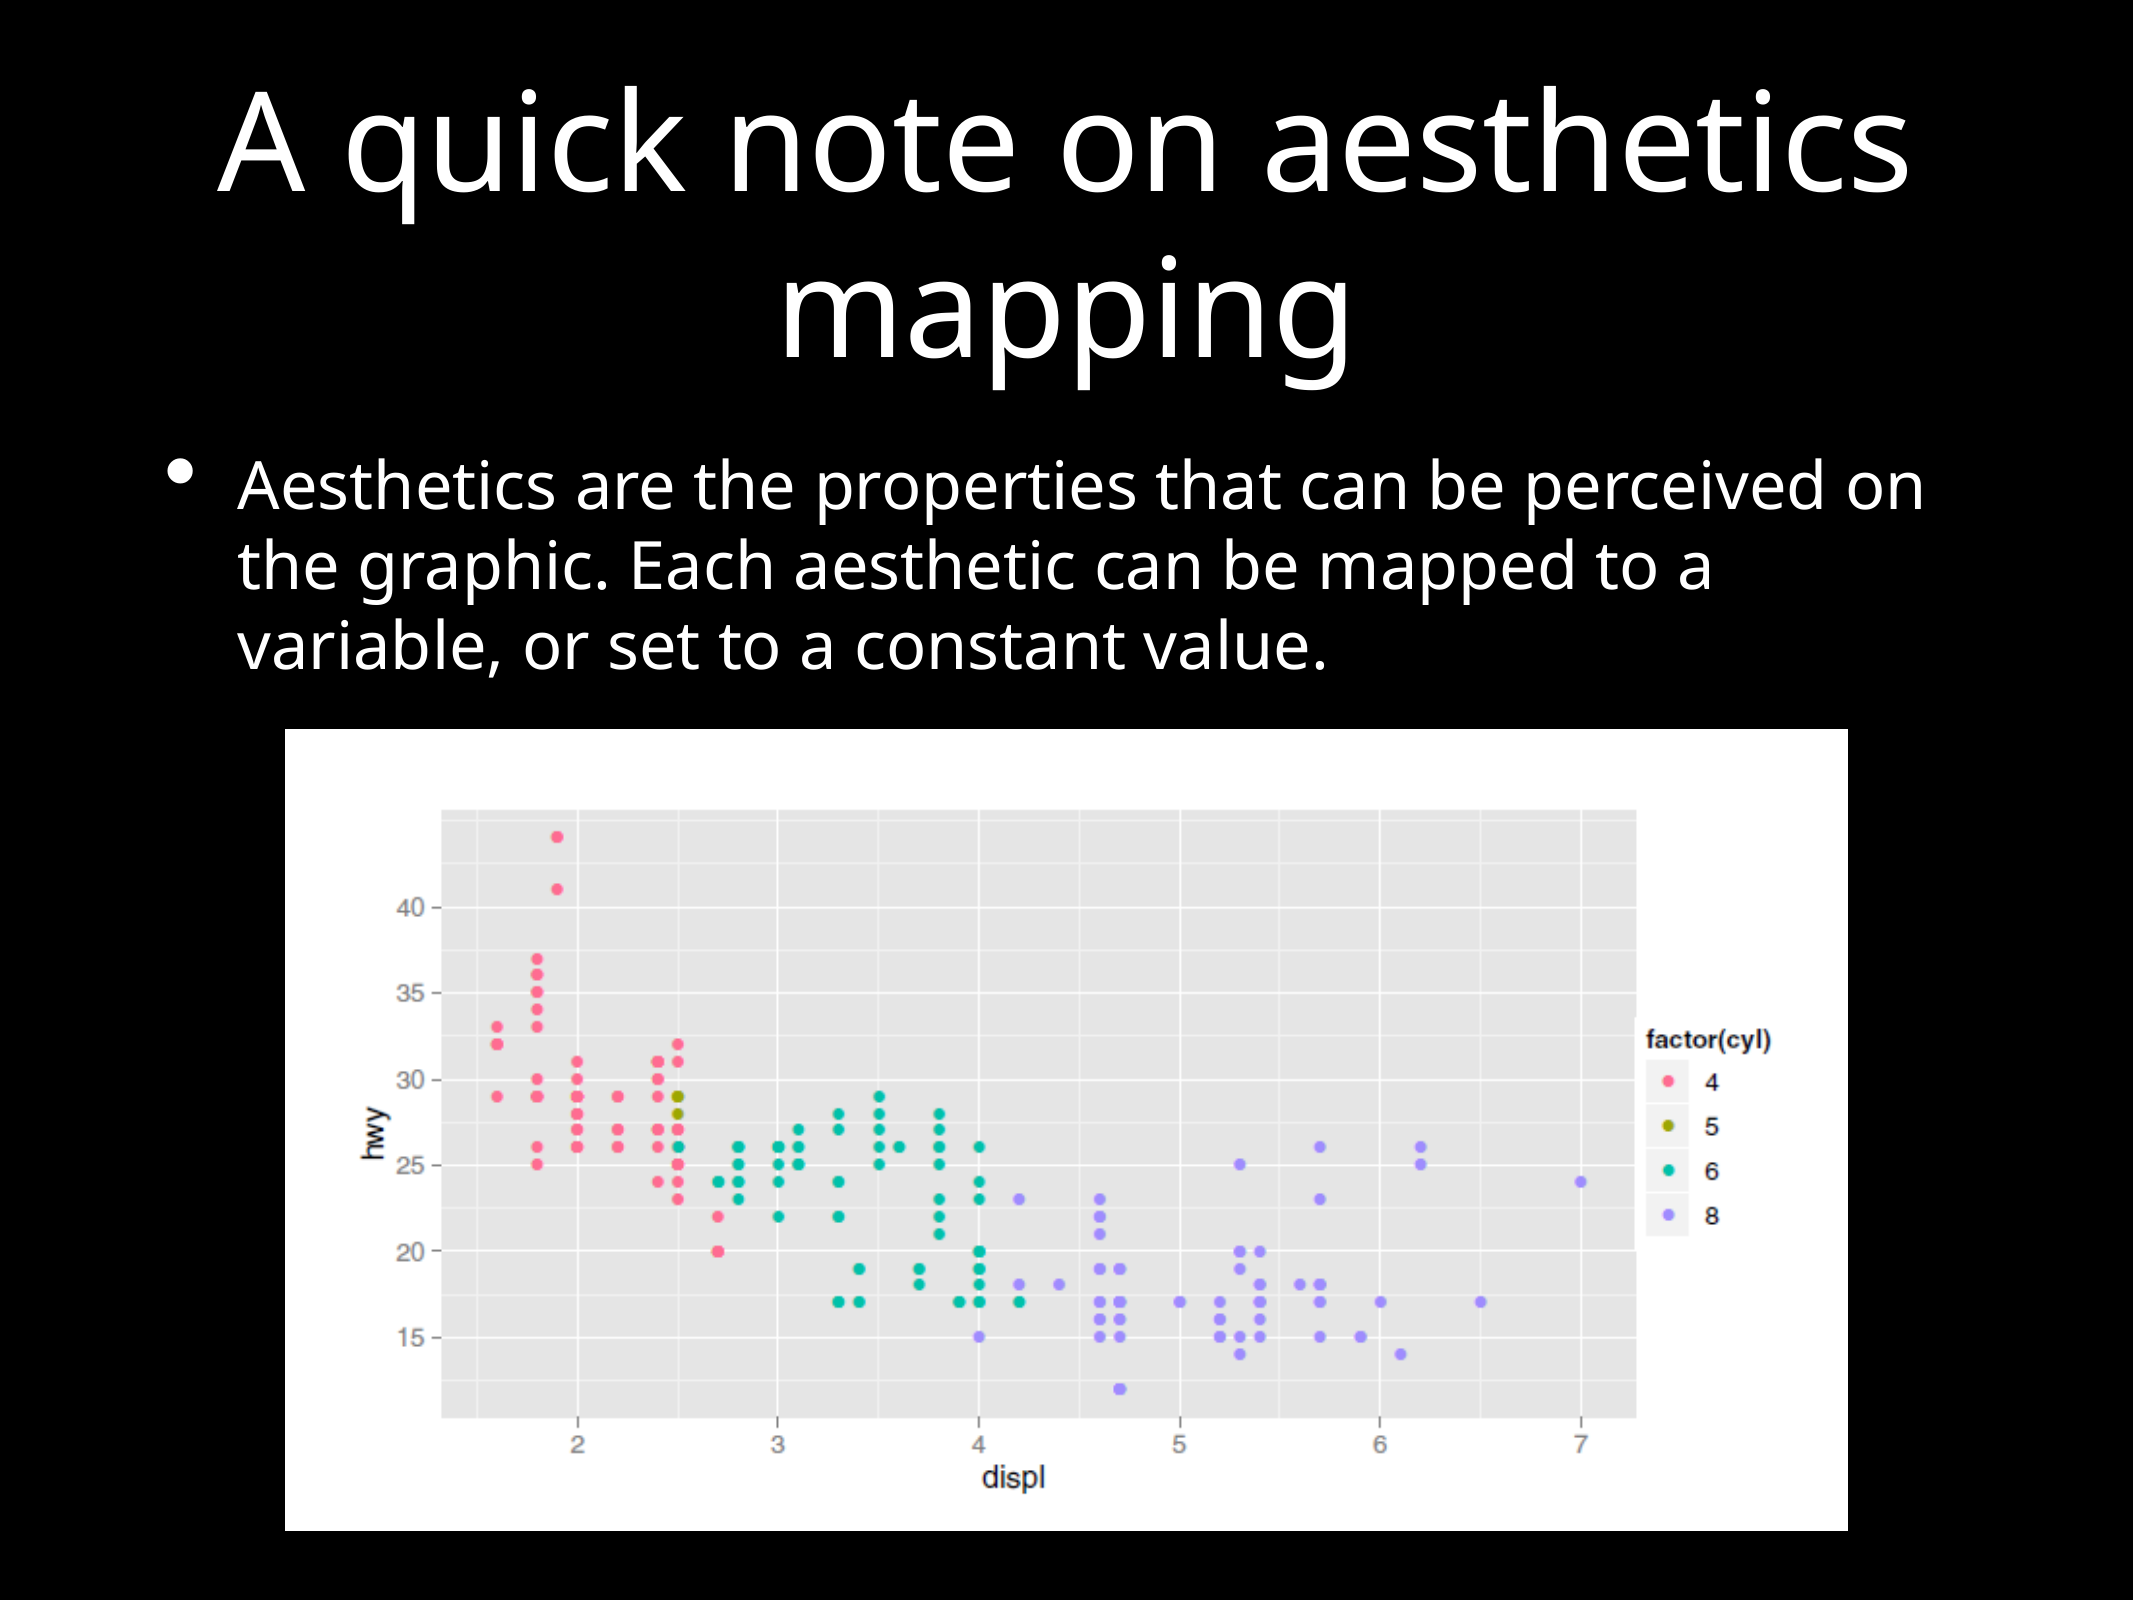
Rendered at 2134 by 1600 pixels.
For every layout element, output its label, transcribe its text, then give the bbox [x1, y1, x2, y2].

picture [285, 728, 1849, 1532]
list Aesthetics are the properties that can be perceived on the graphic. Each aesthetic can be mapped to a variable, or set to a constant value. [155, 424, 1978, 701]
title A quick note on aesthetics mapping [20, 41, 2113, 397]
